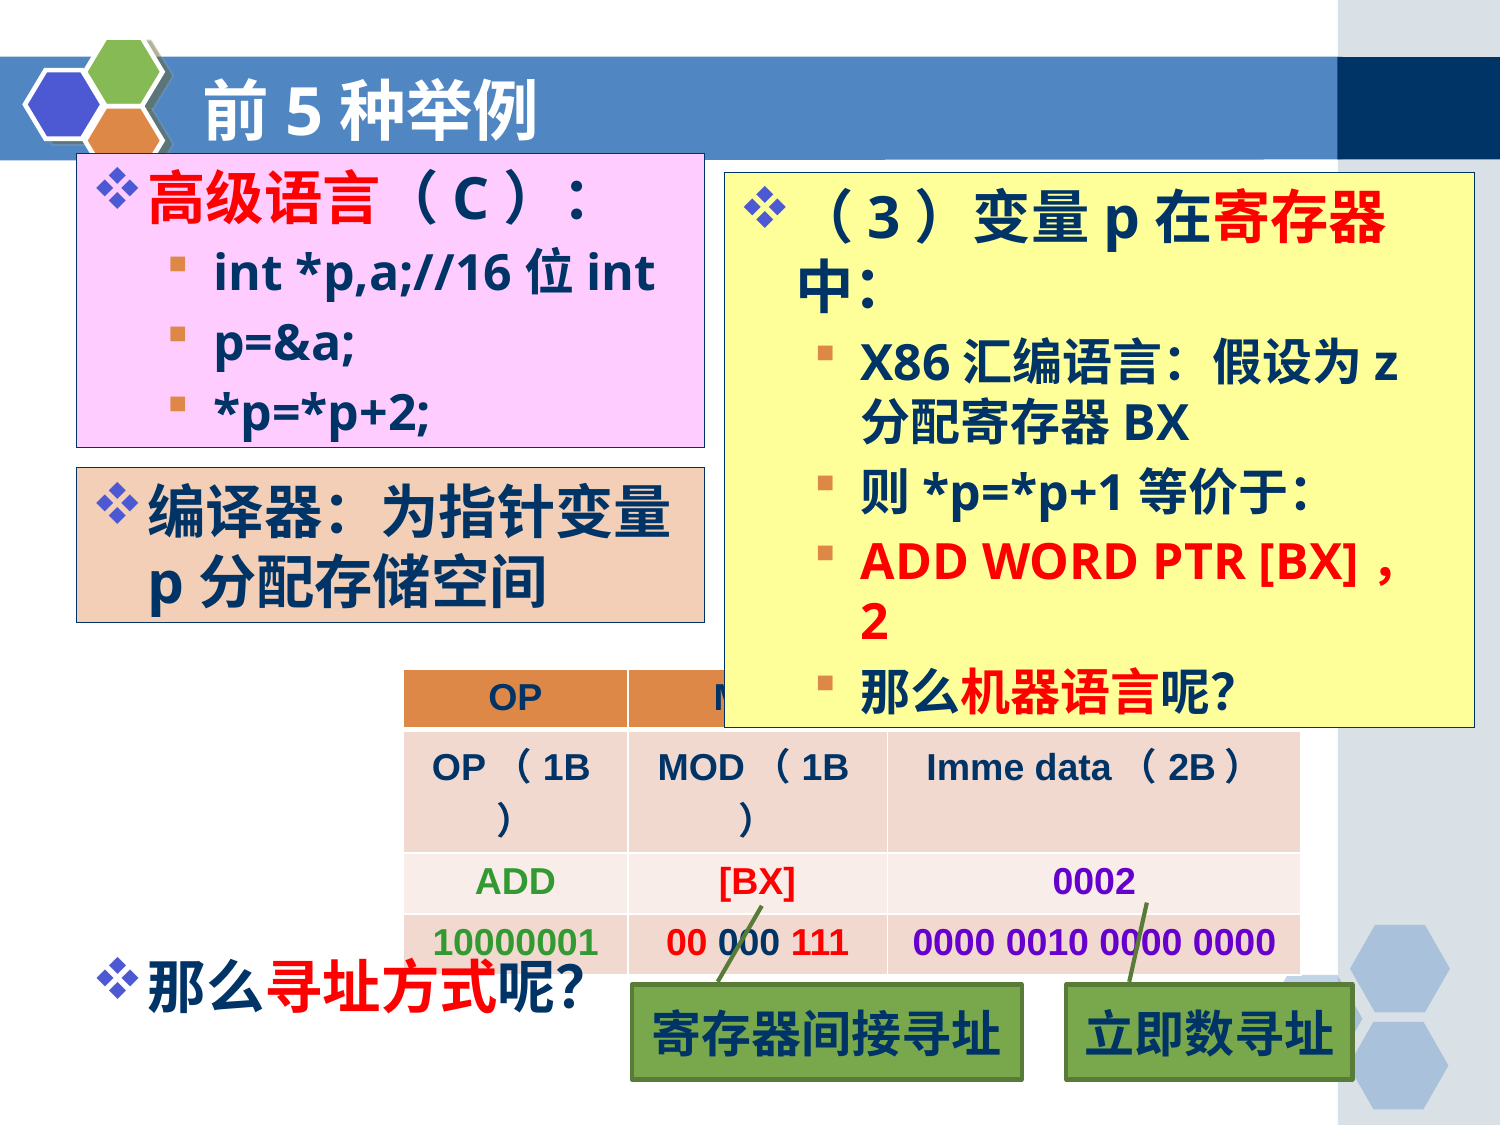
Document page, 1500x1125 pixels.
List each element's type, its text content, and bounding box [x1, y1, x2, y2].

table_cell OP（1B） [404, 732, 627, 852]
title 前5种举例 [187, 62, 1288, 155]
table_cell [BX] [629, 854, 887, 913]
text_box 高级语言（C）： int *p,a;//16位int p=&a; *p=*p+2; [76, 153, 705, 448]
text_box 寄存器间接寻址 [630, 904, 1024, 1082]
table_cell 00 000 111 [629, 915, 753, 974]
table_cell 0000 0010 0000 0000 [1134, 915, 1300, 974]
text_box 立即数寻址 [1064, 902, 1355, 1082]
table_cell 0000 0010 0000 0000 [888, 915, 1141, 974]
text_box 编译器：为指针变量p分配存储空间 [76, 467, 705, 623]
table_cell MOD（1B） [629, 732, 887, 852]
table_cell 0002 [888, 854, 1300, 913]
table_header MOD [629, 670, 724, 727]
table_cell Imme data（2B） [888, 732, 1300, 852]
table_header OP [404, 670, 627, 727]
text_box 那么寻址方式呢？ [76, 943, 644, 1026]
text_box （3）变量p在寄存器中： X86汇编语言：假设为z分配寄存器BX 则*p=*p+1等价于： ADD WORD PTR [BX]，2 那么机器语言呢？ [724, 172, 1475, 728]
table_cell 00 000 111 [726, 915, 887, 974]
table_cell 10000001 [404, 915, 627, 943]
table_cell ADD [404, 854, 627, 913]
